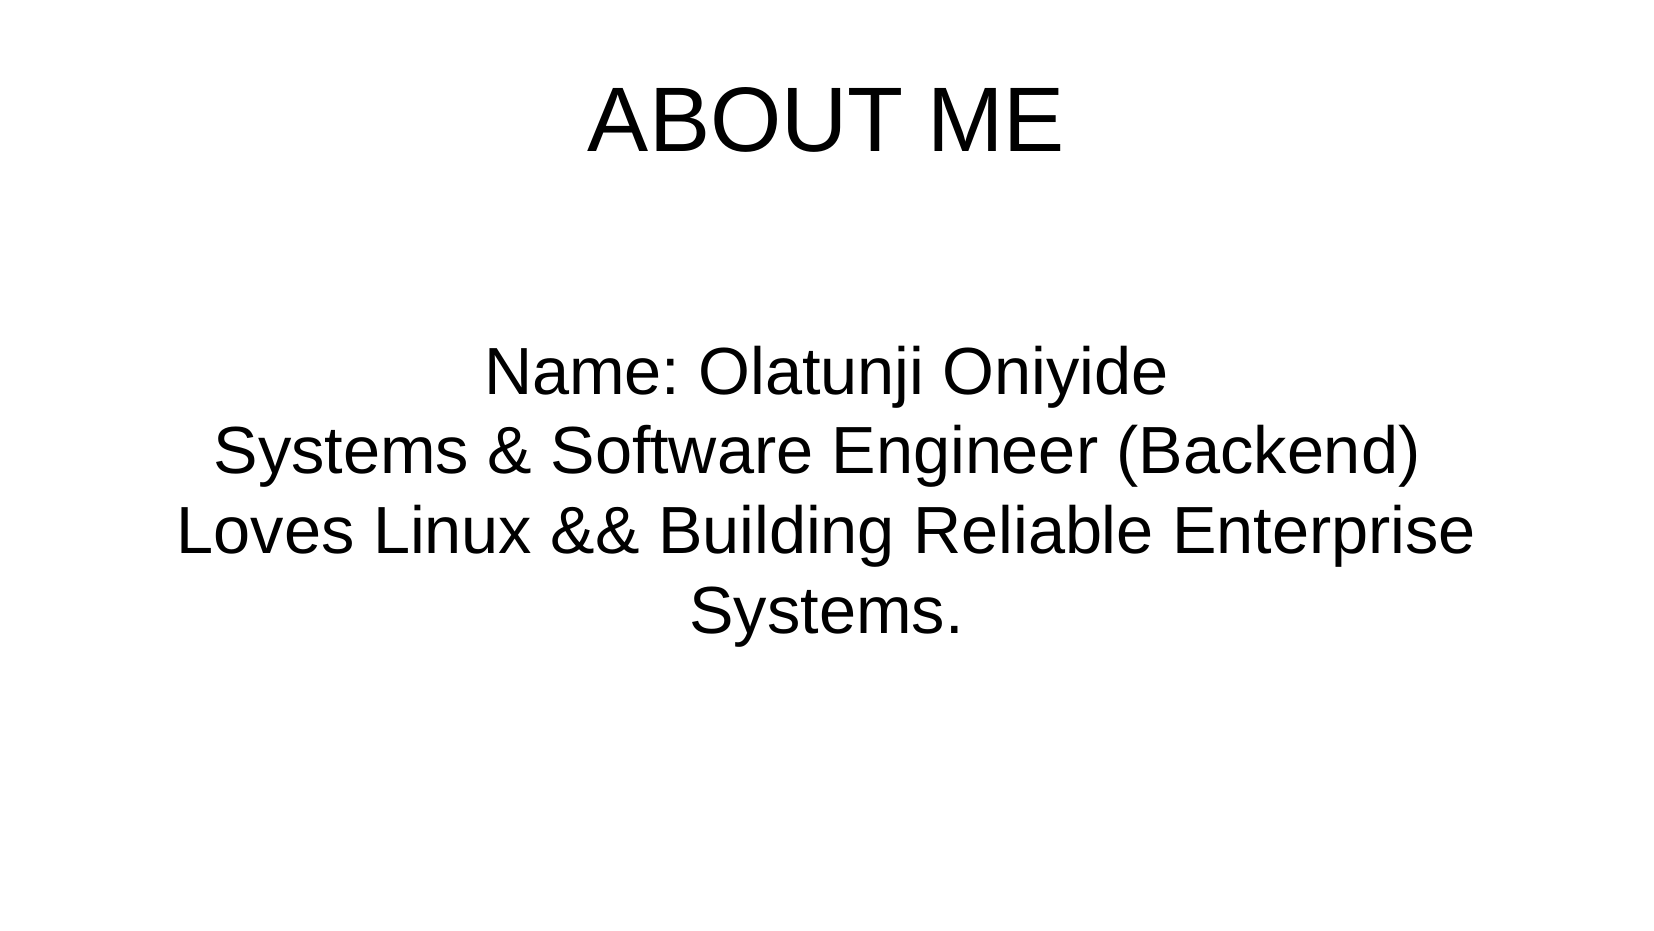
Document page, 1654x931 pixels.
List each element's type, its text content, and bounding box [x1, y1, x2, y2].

subtitle Name: Olatunji Oniyide Systems & Software Engineer (Backend) Loves Linux && Building Reliable Enterprise Systems. [82, 217, 1571, 757]
title ABOUT ME [82, 37, 1571, 193]
